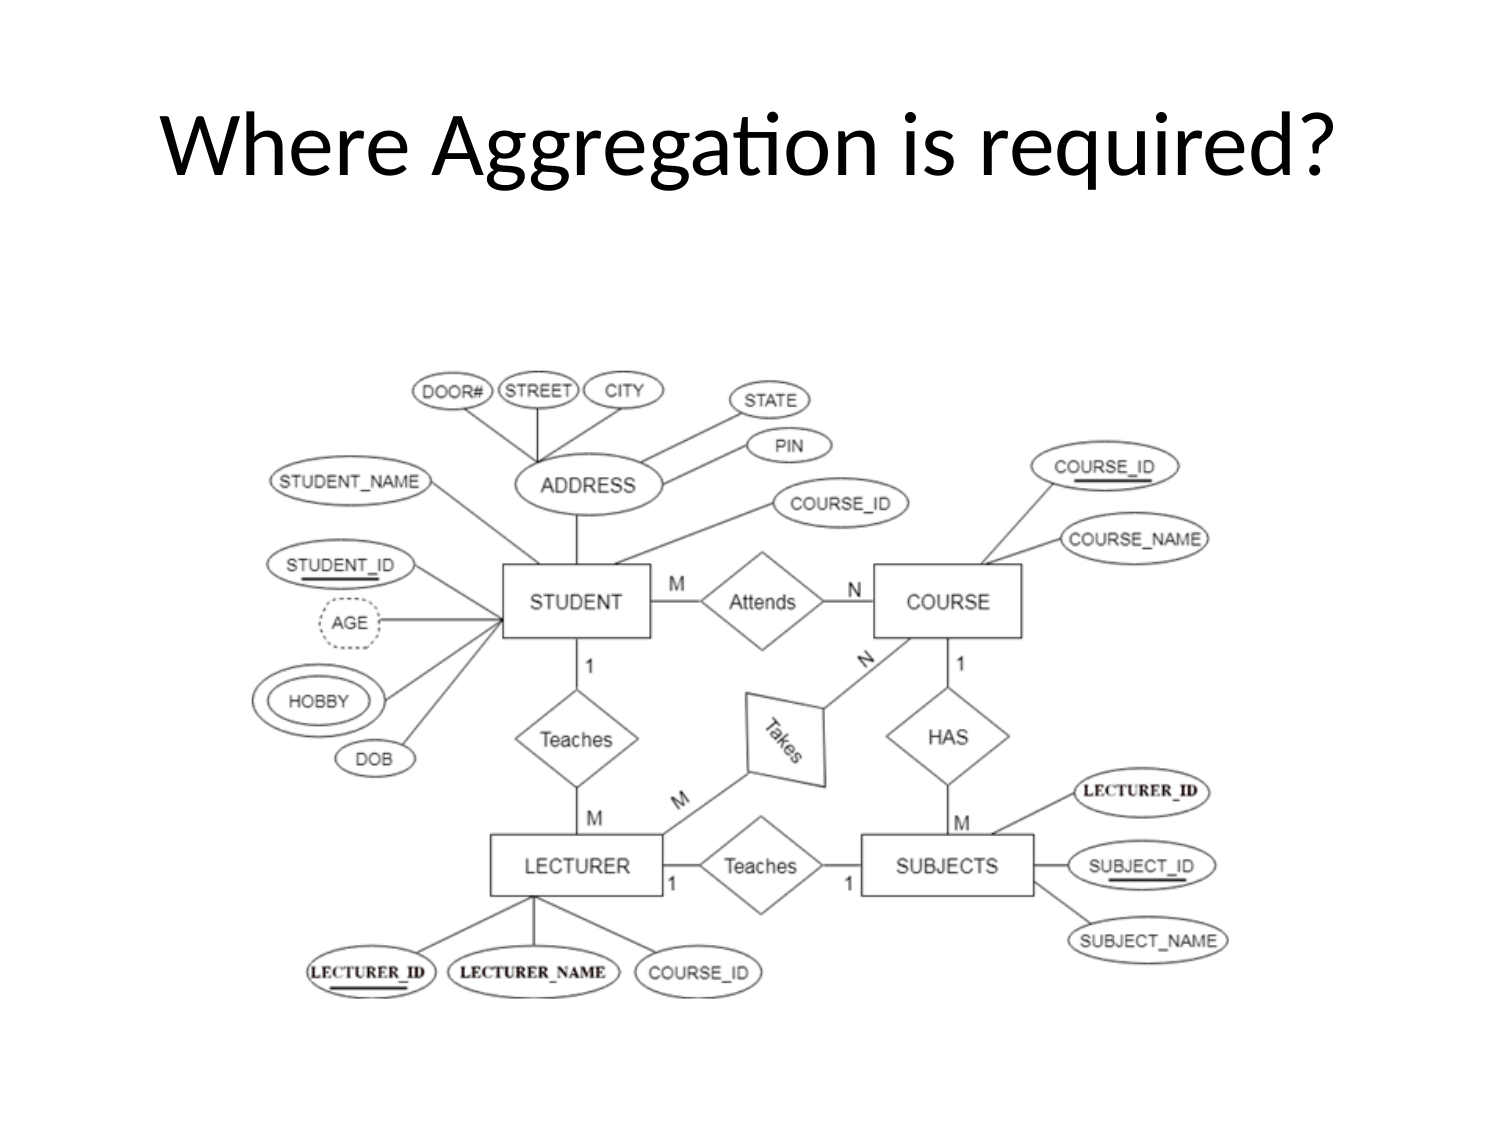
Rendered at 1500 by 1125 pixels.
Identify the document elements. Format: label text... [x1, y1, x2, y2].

title Where Aggregation is required? [75, 45, 1425, 233]
picture [249, 368, 1232, 1002]
